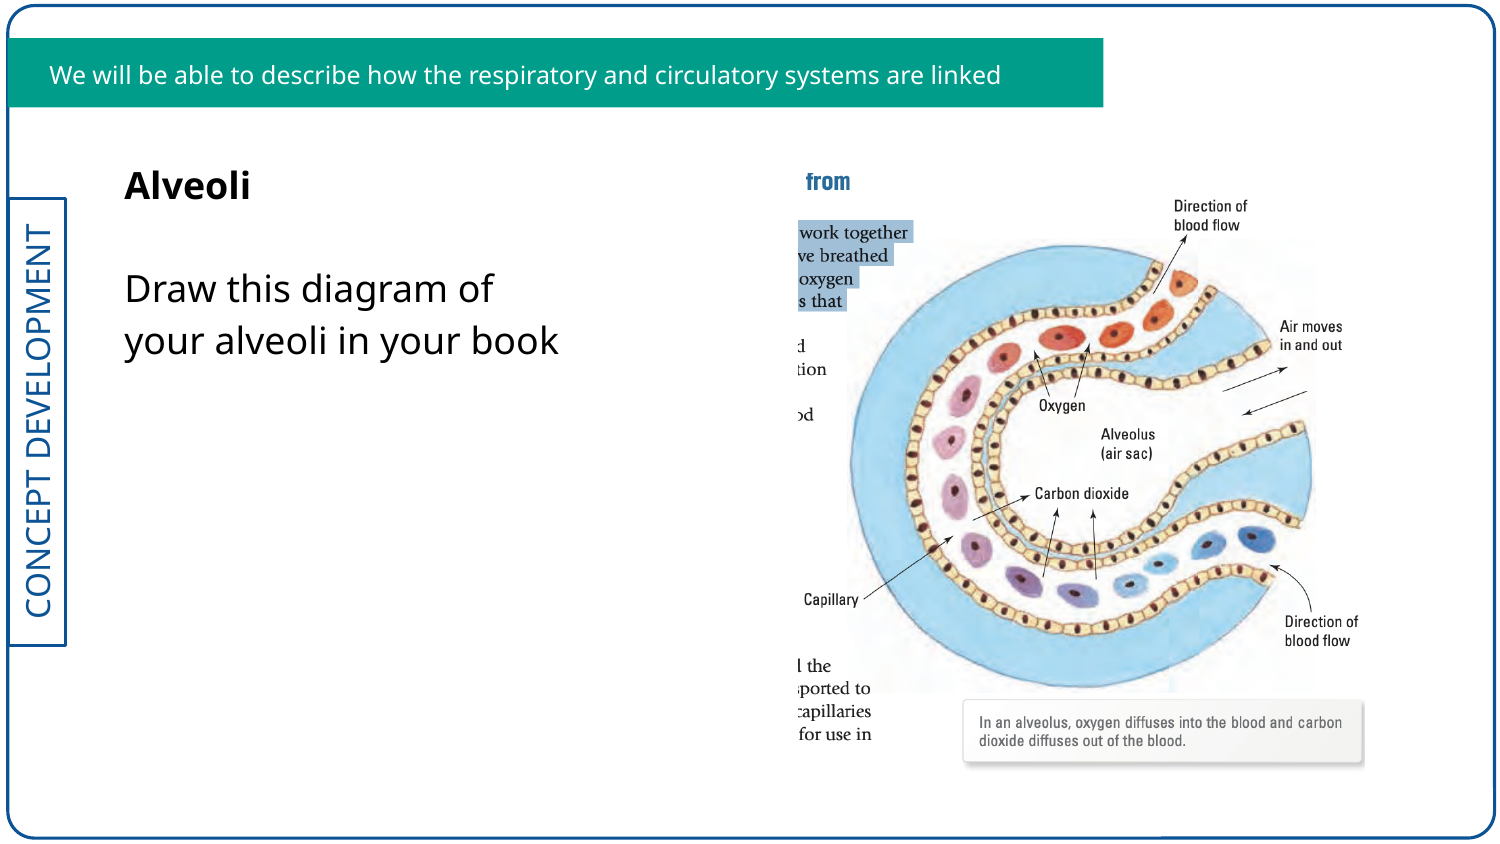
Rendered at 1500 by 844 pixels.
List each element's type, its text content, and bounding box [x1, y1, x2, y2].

picture [797, 173, 1365, 779]
list Alveoli Draw this diagram of your alveoli in your book [90, 139, 597, 807]
subtitle We will be able to describe how the respiratory and circulatory systems are linked [15, 43, 1097, 101]
